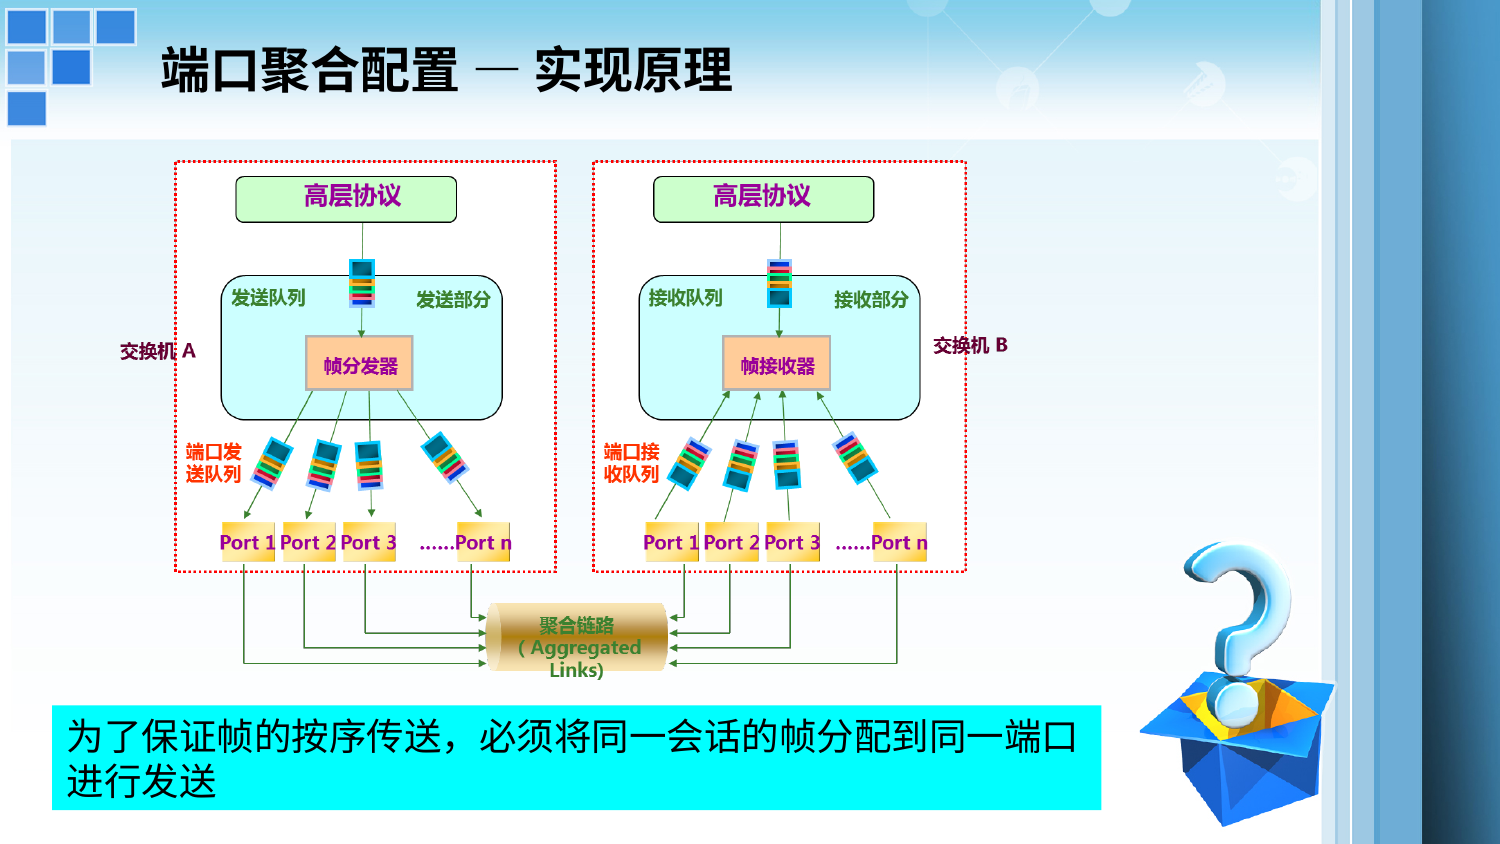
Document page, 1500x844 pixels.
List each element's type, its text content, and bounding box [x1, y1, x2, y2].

text_box 为了保证帧的按序传送，必须将同一会话的帧分配到同一端口进行发送 [52, 705, 1102, 811]
text_box 端口聚合配置 — 实现原理 [145, 31, 1164, 107]
picture [0, 0, 1500, 844]
